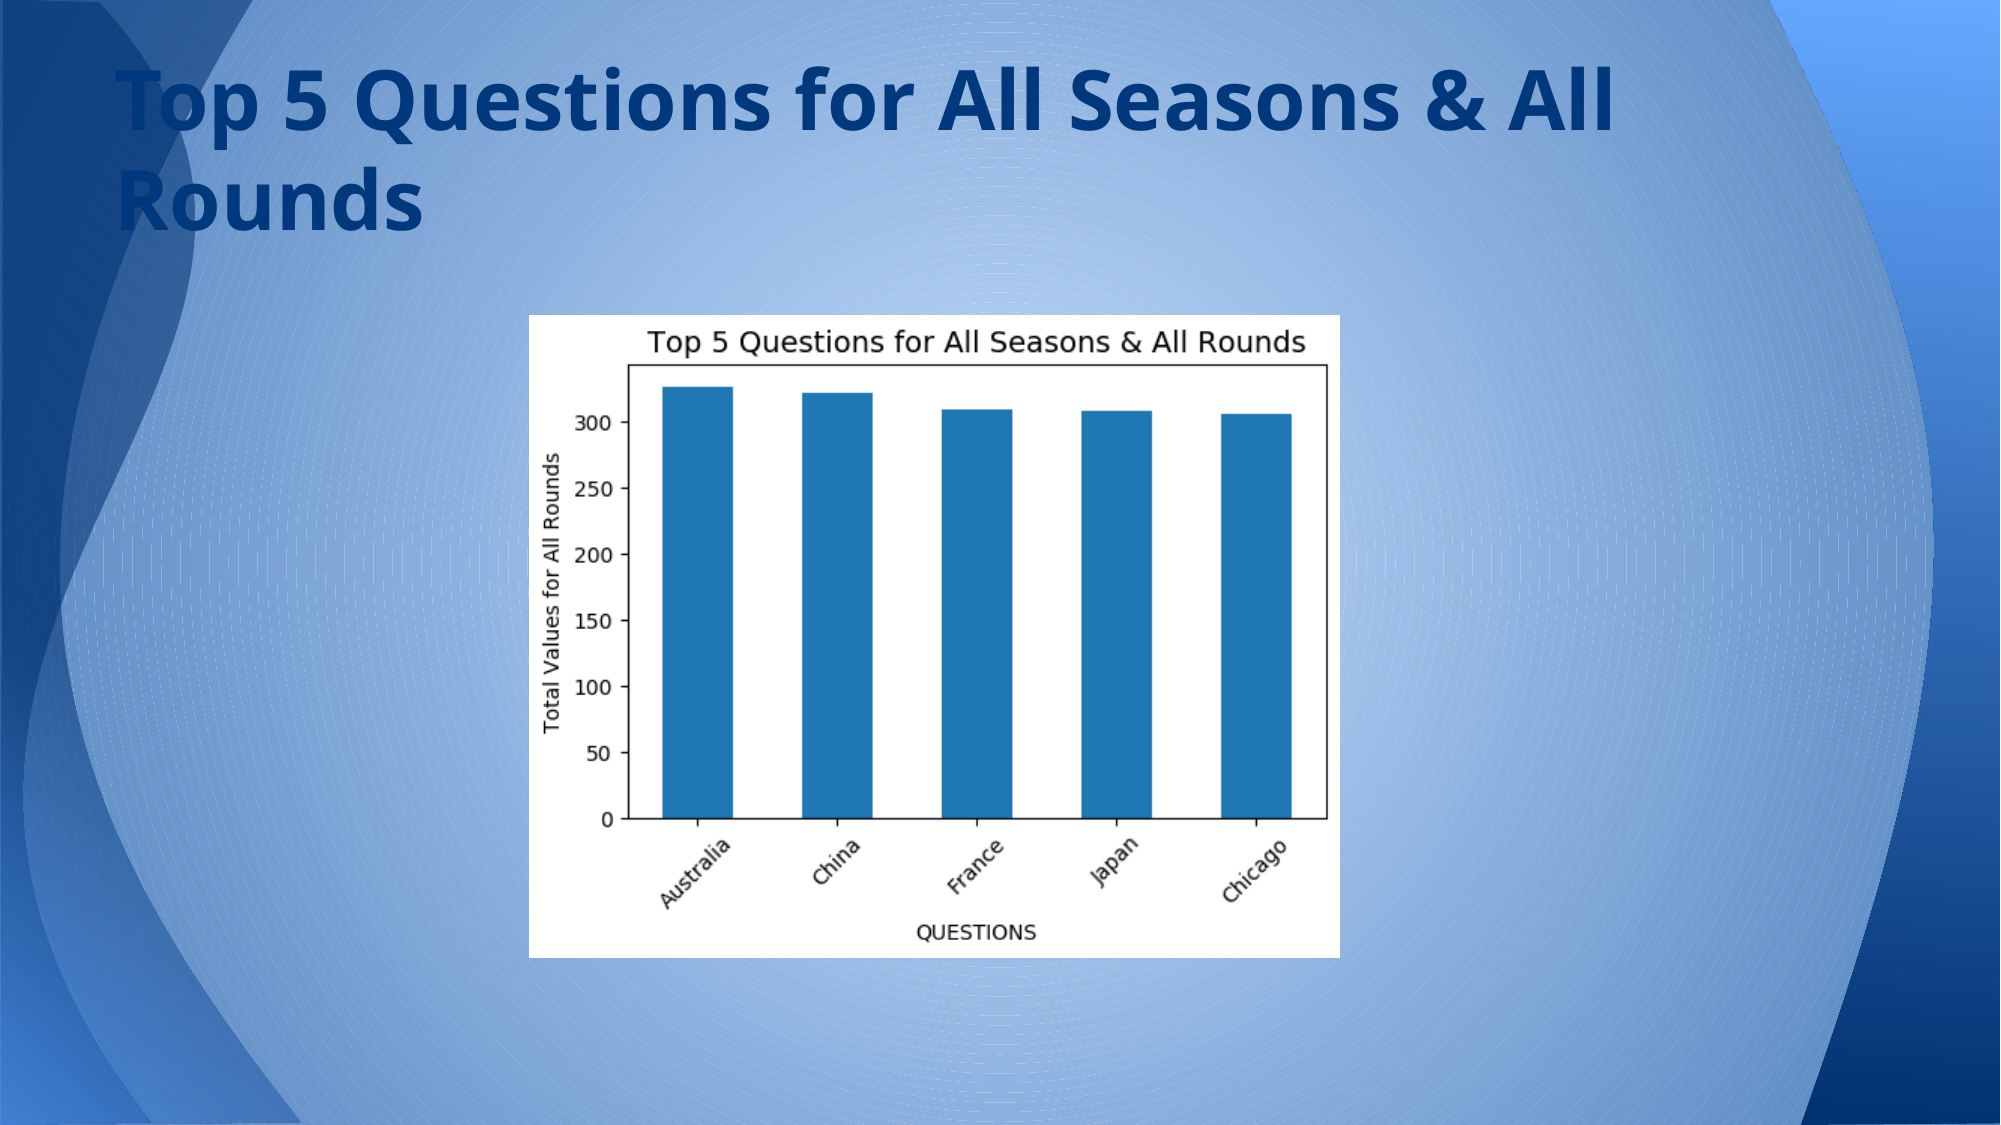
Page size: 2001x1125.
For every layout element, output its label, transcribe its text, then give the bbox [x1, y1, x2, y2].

title Top 5 Questions for All Seasons & All Rounds [99, 115, 1900, 263]
picture [528, 315, 1340, 958]
